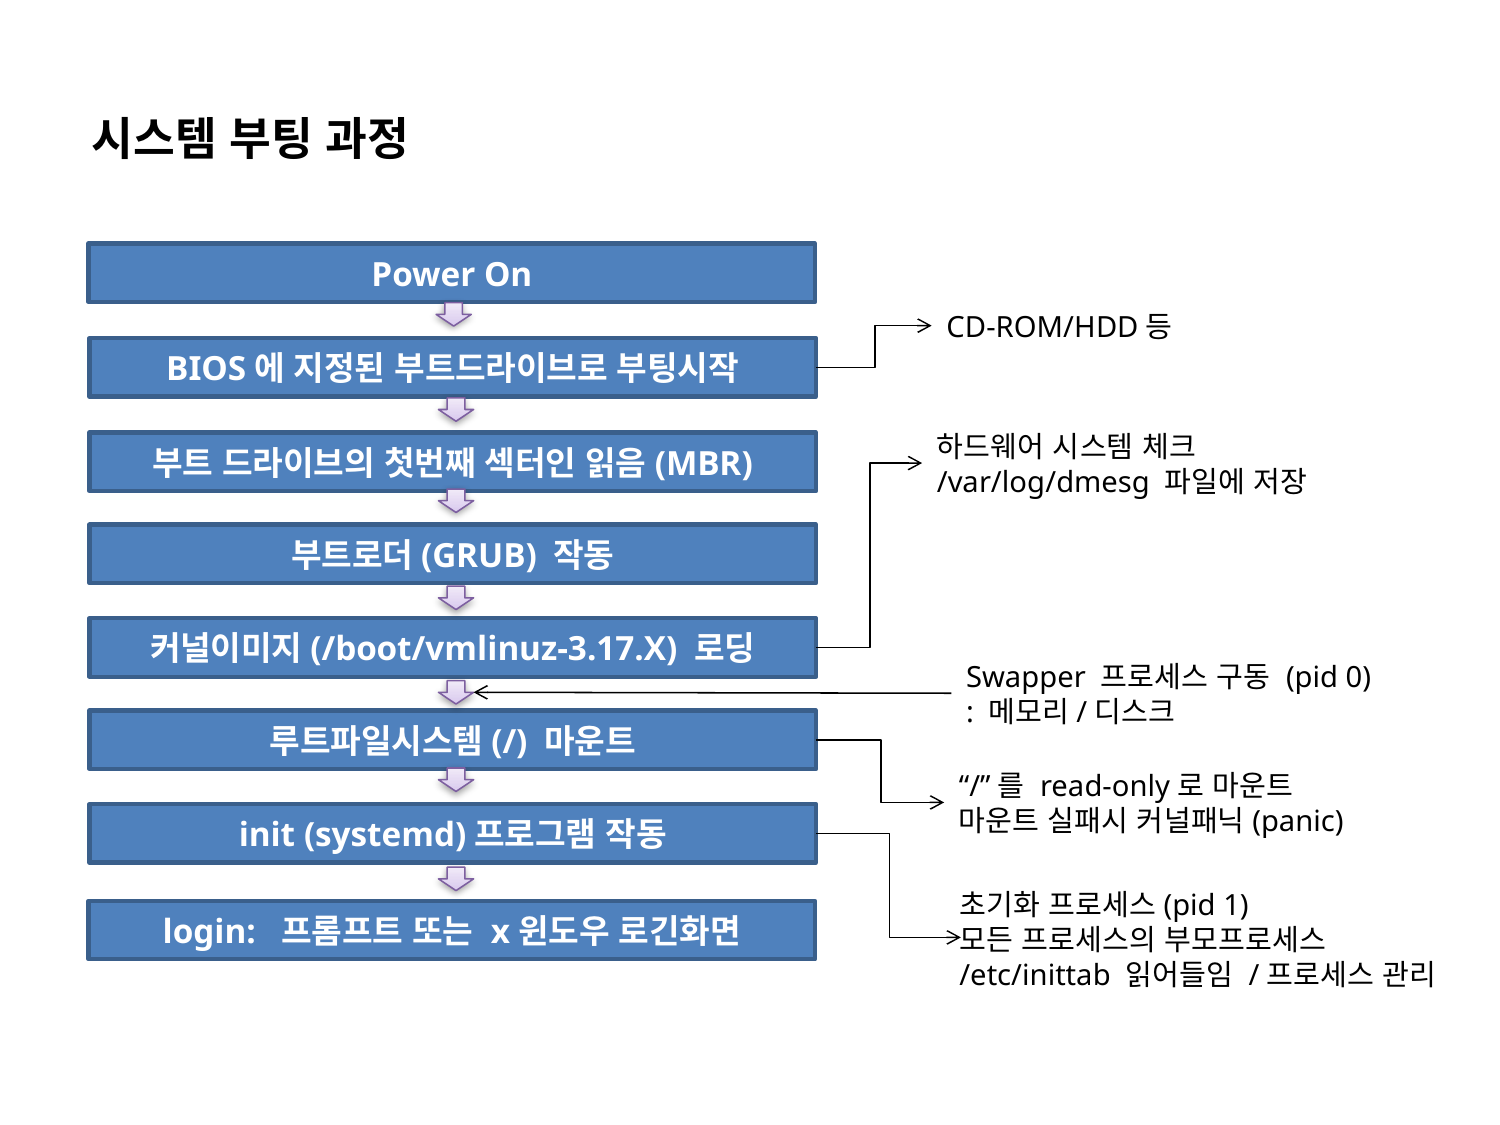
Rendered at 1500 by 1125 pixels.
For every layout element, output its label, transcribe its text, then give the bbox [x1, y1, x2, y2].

text_box Power On [86, 241, 817, 304]
text_box 초기화 프로세스(pid 1) 모든 프로세스의 부모프로세스 /etc/inittab 읽어들임 /프로세스 관리 [944, 878, 1452, 999]
text_box init (systemd)프로그램 작동 [87, 802, 818, 865]
text_box BIOS에 지정된 부트드라이브로 부팅시작 [87, 336, 818, 399]
text_box [437, 866, 475, 892]
text_box CD-ROM/HDD등 [931, 300, 1188, 351]
text_box [437, 488, 475, 514]
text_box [815, 833, 962, 938]
text_box 하드웨어 시스템 체크 /var/log/dmesg 파일에 저장 [922, 420, 1323, 506]
text_box 부트 드라이브의 첫번째 섹터인 읽음(MBR) [87, 430, 818, 493]
text_box [437, 679, 473, 705]
list 시스템 부팅 과정 [76, 78, 1436, 173]
text_box 커널이미지(/boot/vmlinuz-3.17.X) 로딩 [87, 616, 818, 679]
text_box 루트파일시스템(/) 마운트 [87, 708, 818, 771]
text_box 부트로더(GRUB) 작동 [87, 522, 810, 585]
text_box [437, 585, 475, 611]
text_box login: 프롬프트 또는 x윈도우 로긴화면 [86, 899, 817, 961]
text_box “/”를 read-only로 마운트 마운트 실패시 커널패닉(panic) [944, 760, 1359, 845]
text_box Swapper 프로세스 구동 (pid 0) : 메모리/디스크 [951, 650, 1387, 736]
text_box [437, 767, 475, 793]
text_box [815, 463, 917, 648]
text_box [815, 739, 928, 804]
text_box [437, 397, 475, 422]
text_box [815, 325, 933, 368]
text_box [435, 301, 472, 327]
